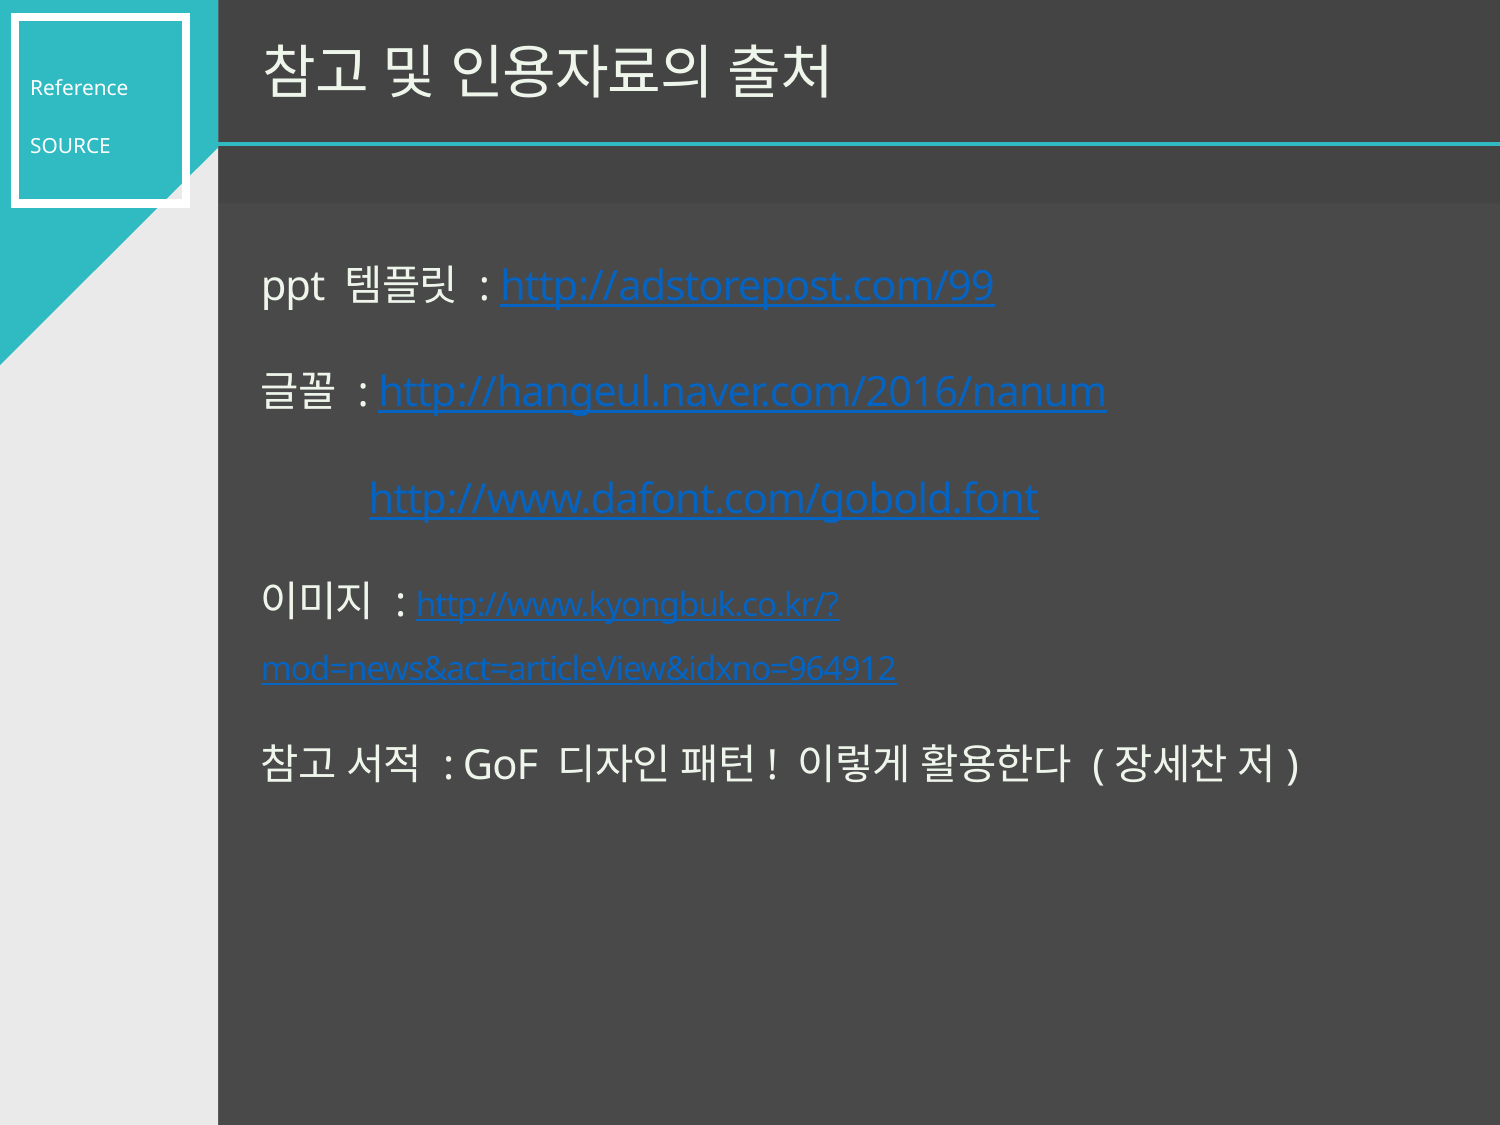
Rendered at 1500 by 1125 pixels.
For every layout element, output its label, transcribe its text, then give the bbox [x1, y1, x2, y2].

list Reference SOURCE [11, 13, 190, 208]
list ppt 템플릿 : http://adstorepost.com/99 글꼴 : http://hangeul.naver.com/2016/nanum http://www.dafont.com/gobold.font 이미지 : http://www.kyongbuk.co.kr/?mod=news&act=articleView&idxno=964912 참고 서적 : GoF 디자인 패턴! 이렇게 활용한다 (장세찬 저) [245, 222, 1476, 1094]
title 참고 및 인용자료의 출처 [247, 29, 1128, 120]
